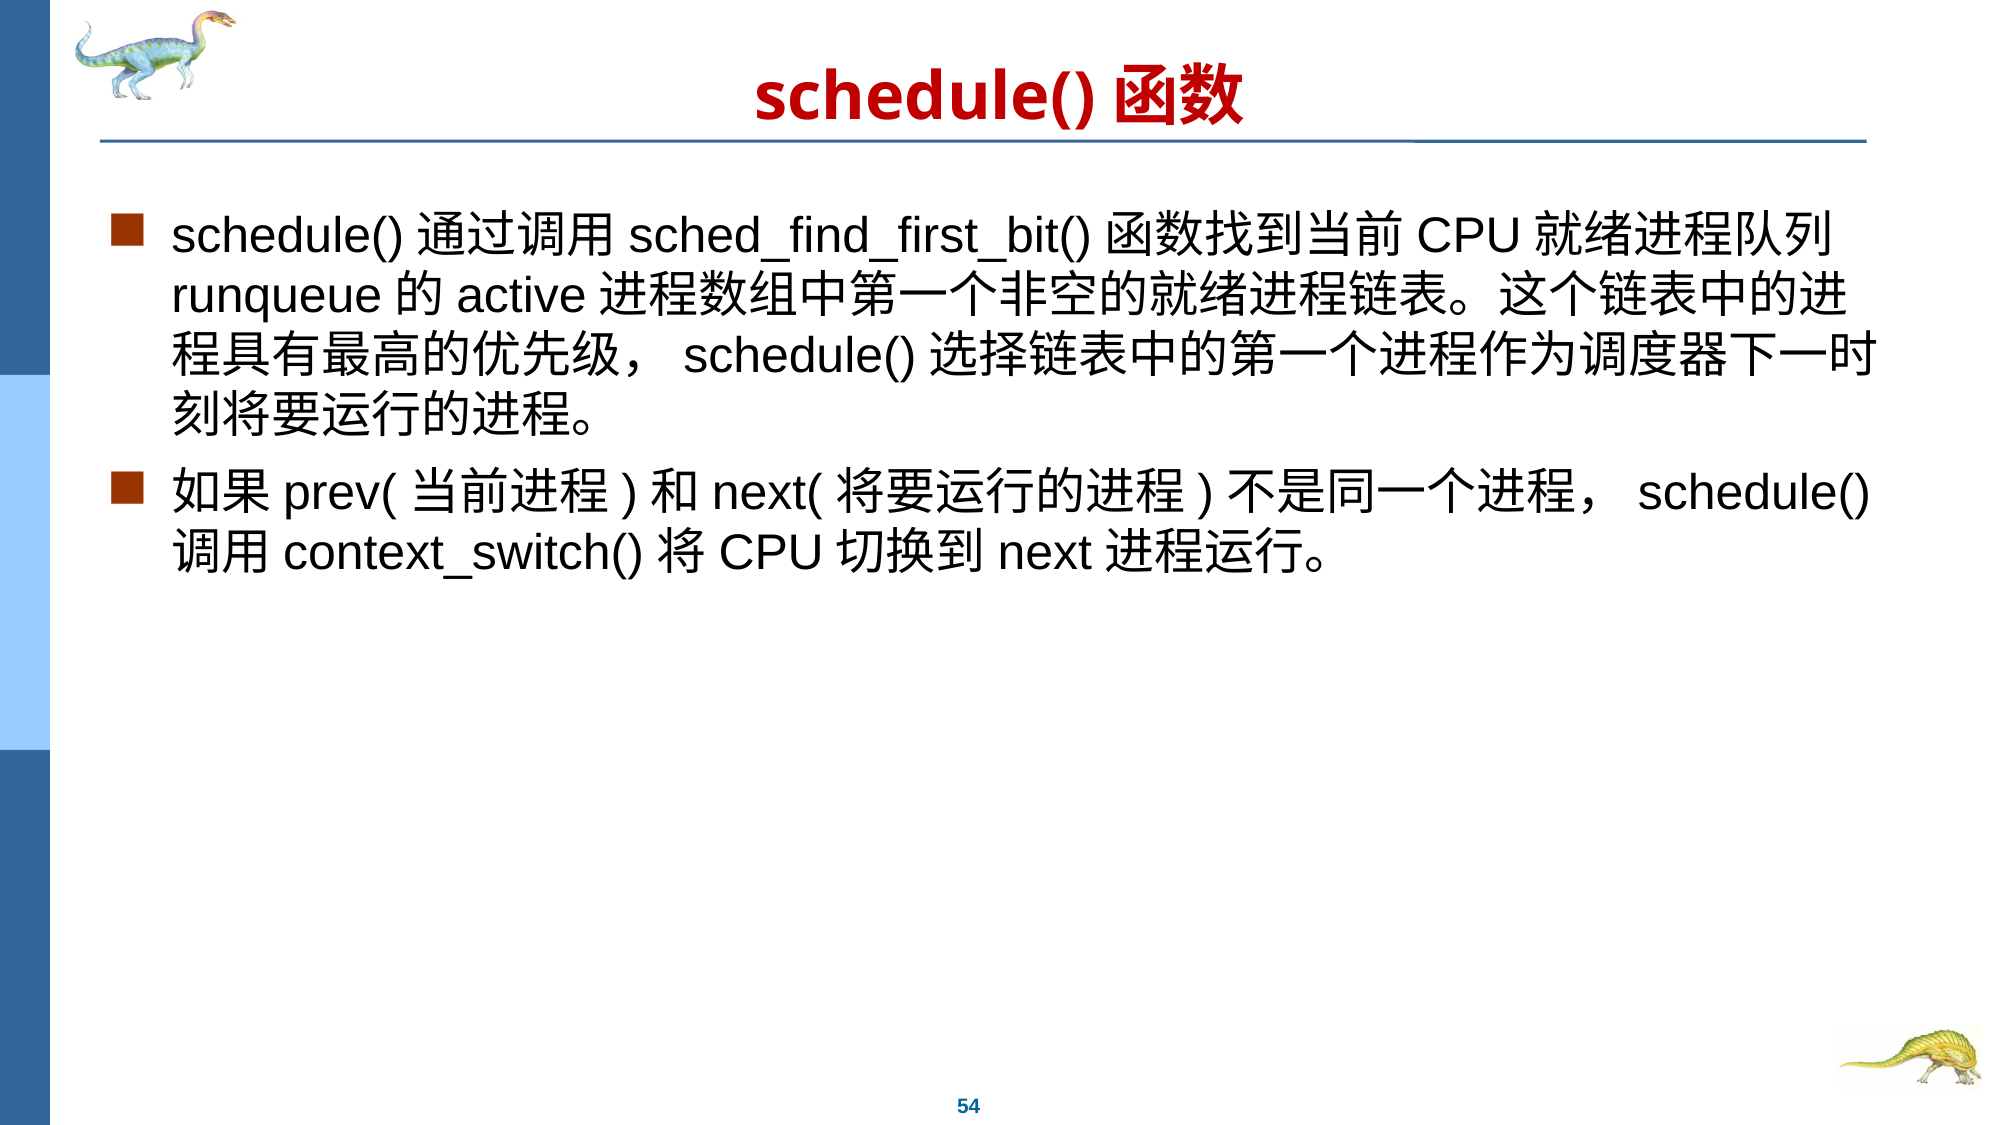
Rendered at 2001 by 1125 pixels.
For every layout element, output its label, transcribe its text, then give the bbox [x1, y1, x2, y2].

picture [62, 0, 254, 110]
picture [1837, 1023, 1982, 1090]
title schedule()函数 [99, 45, 1901, 141]
list schedule()通过调用sched_find_first_bit()函数找到当前CPU就绪进程队列runqueue的active进程数组中第一个非空的就绪进程链表。这个链表中的进程具有最高的优先级，schedule()选择链表中的第一个进程作为调度器下一时刻将要运行的进程。 如果prev(当前进程)和next(将要运行的进程)不是同一个进程，schedule()调用context_switch()将CPU切换到next进程运行。 [99, 194, 1901, 938]
